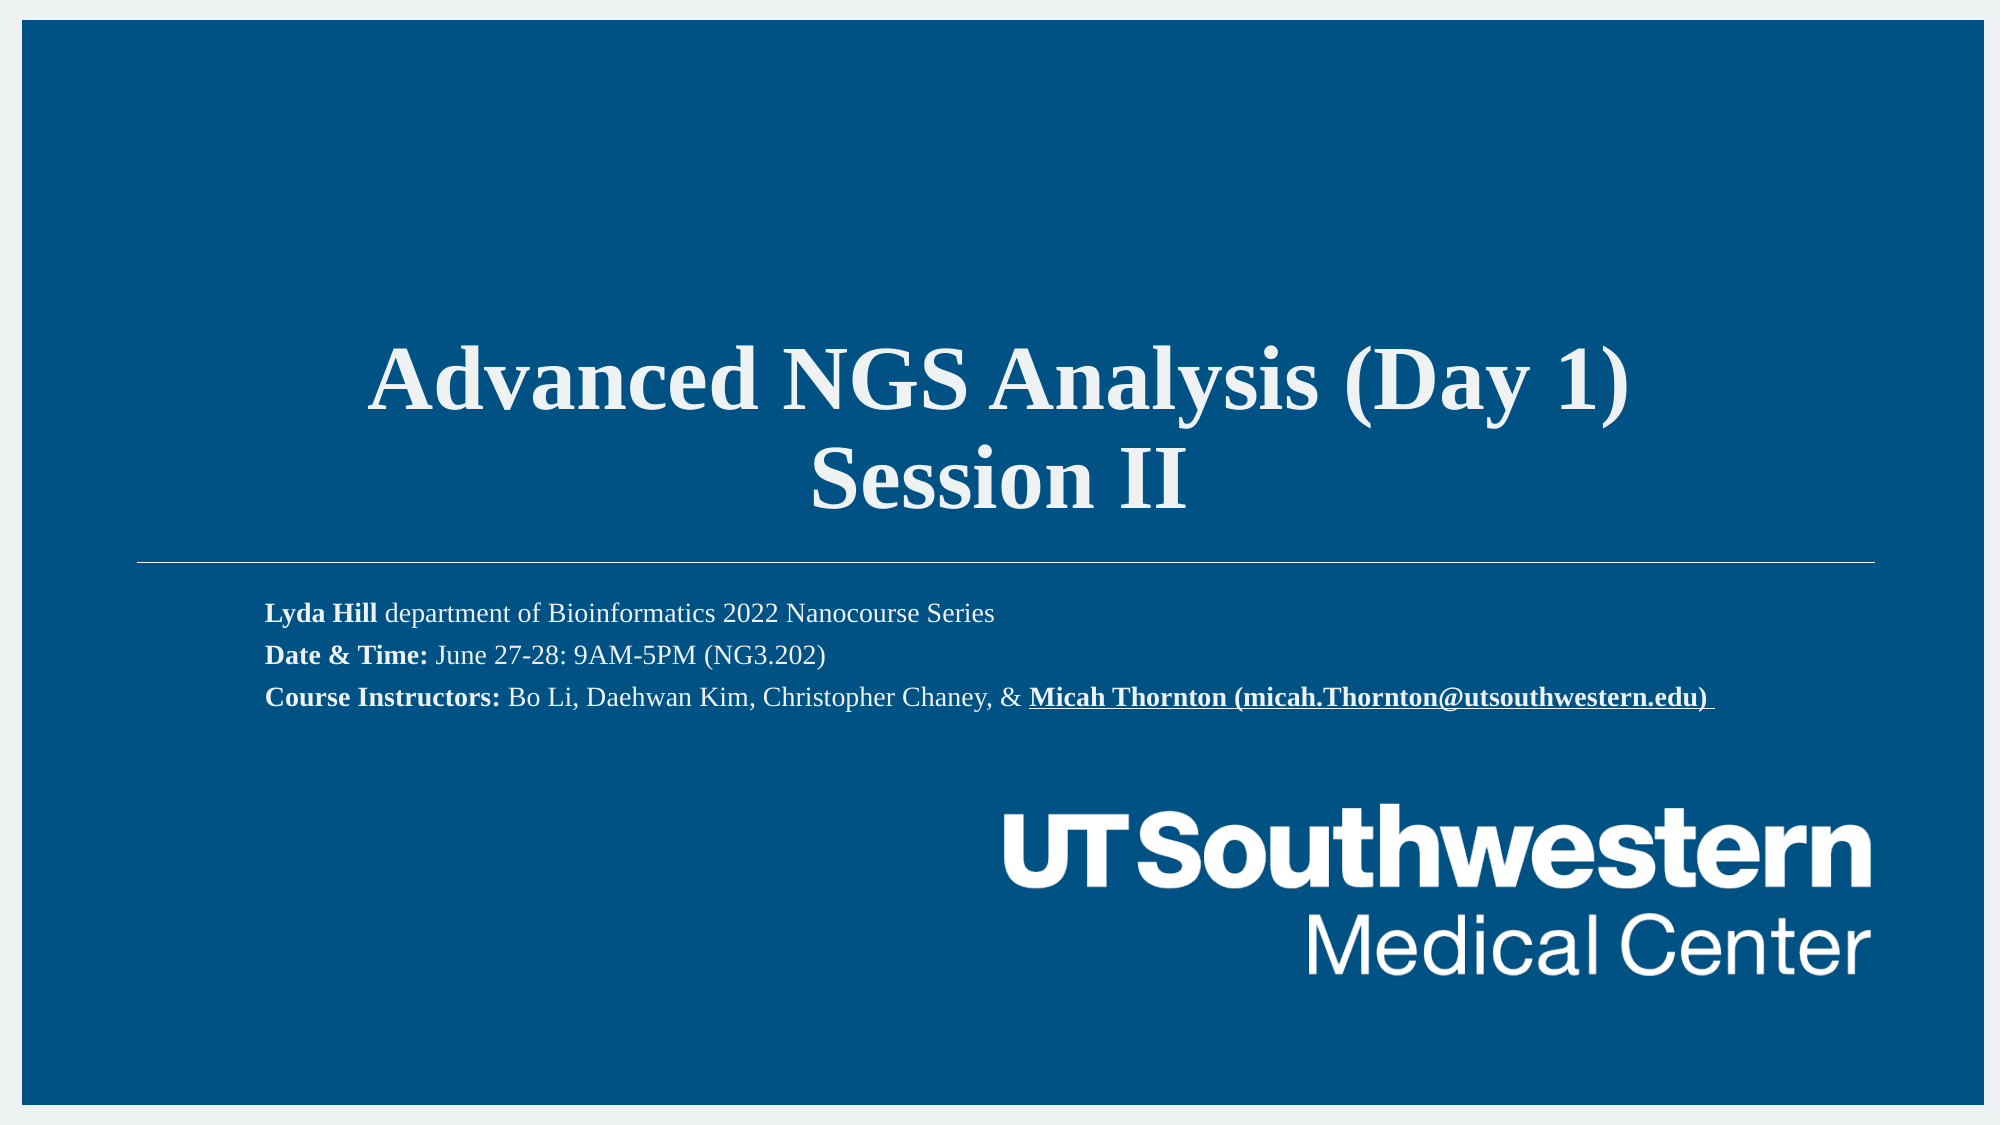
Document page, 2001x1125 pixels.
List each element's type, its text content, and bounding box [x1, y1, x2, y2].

subtitle Lyda Hill department of Bioinformatics 2022 Nanocourse Series Date & Time: June 27-28: 9AM-5PM (NG3.202) Course Instructors: Bo Li, Daehwan Kim, Christopher Chaney, & Micah Thornton (micah.Thornton@utsouthwestern.edu) [249, 590, 1750, 740]
title Advanced NGS Analysis (Day 1) Session II [249, 184, 1750, 536]
